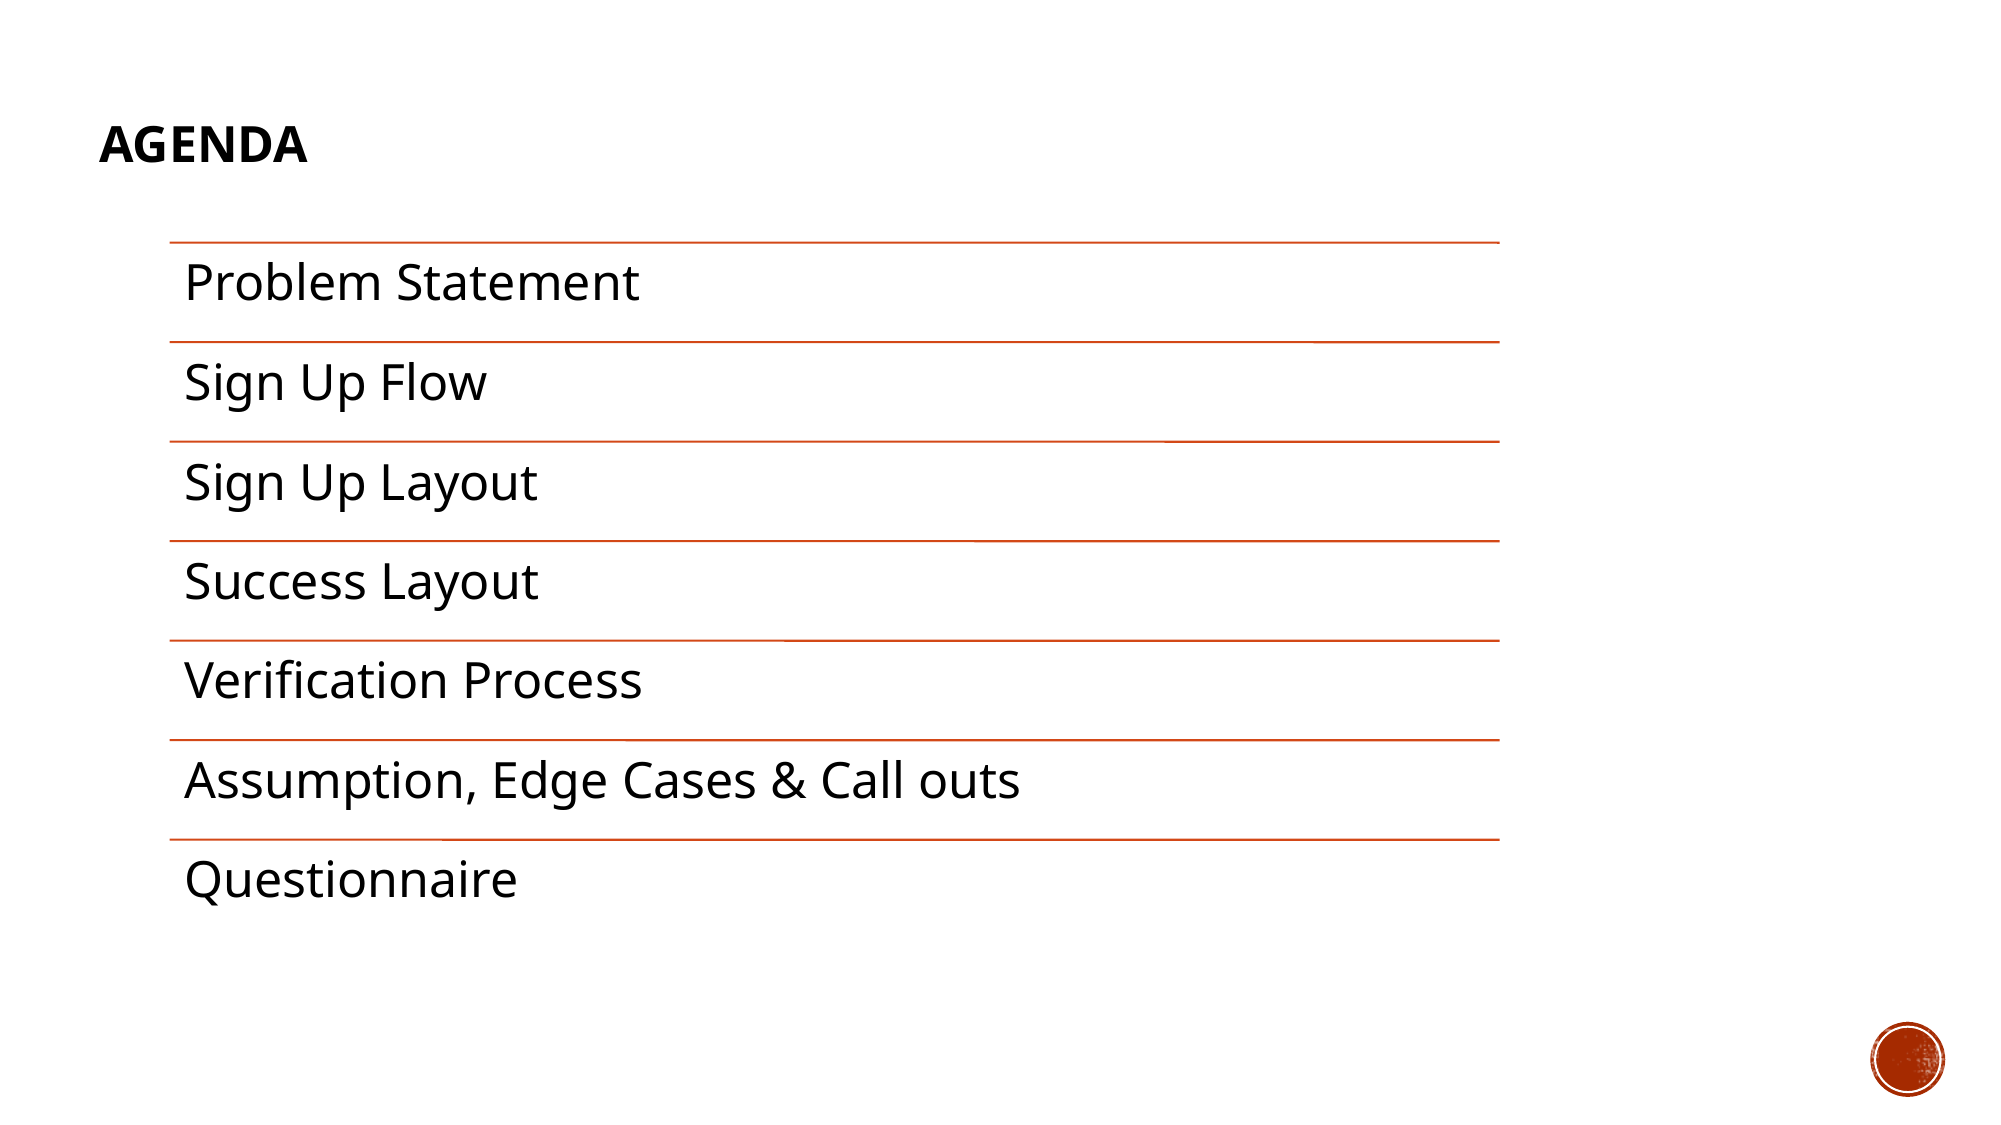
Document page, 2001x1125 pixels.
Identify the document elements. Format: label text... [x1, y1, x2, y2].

text_box AGENDA [84, 105, 1474, 181]
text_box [172, 245, 1498, 937]
